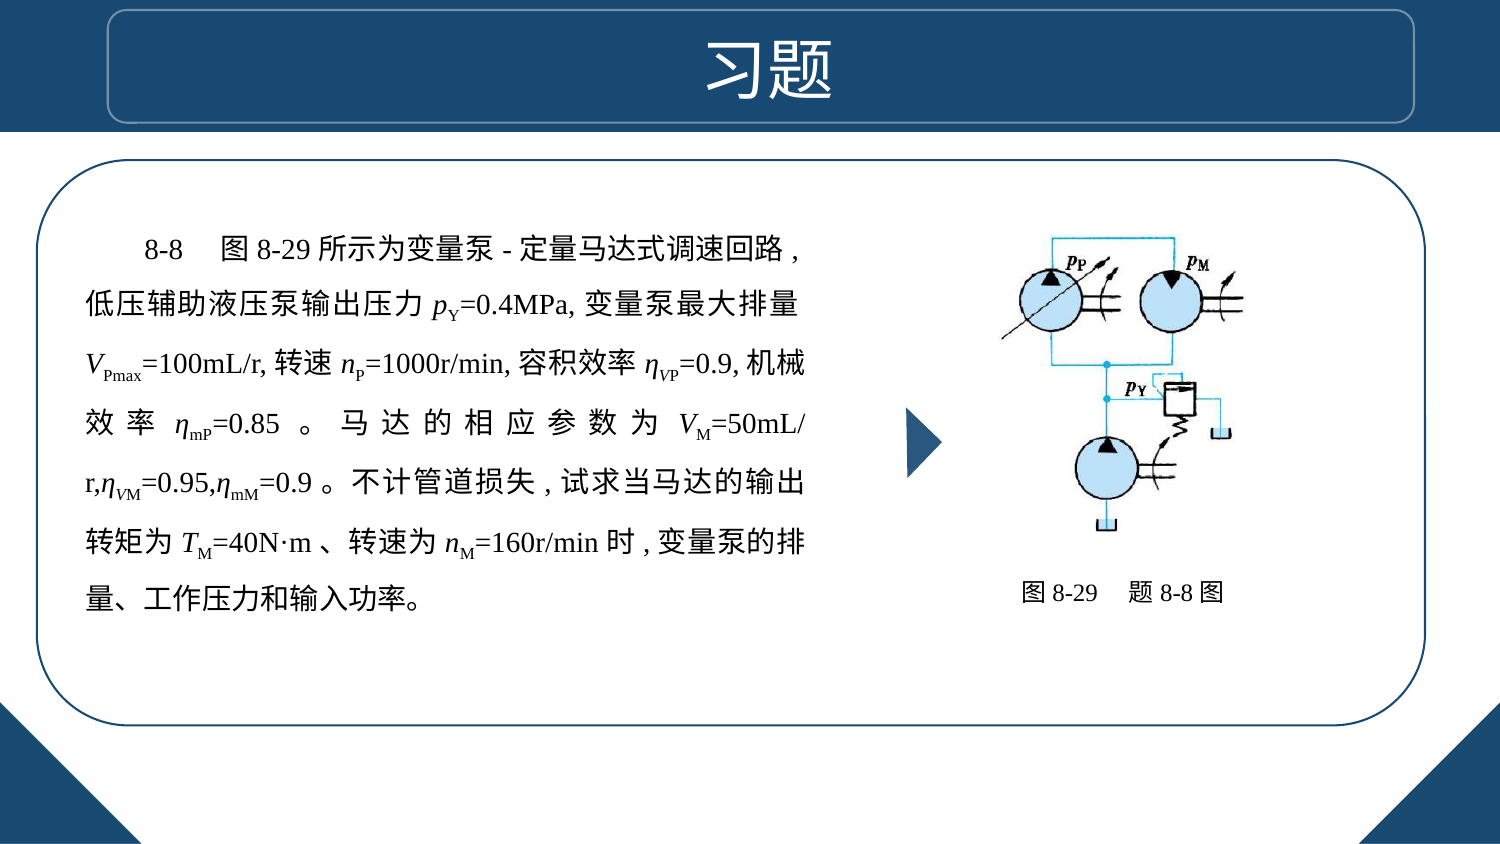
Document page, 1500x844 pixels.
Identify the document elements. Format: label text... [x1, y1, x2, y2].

text_box [106, 8, 1416, 124]
text_box [35, 159, 1427, 727]
text_box 图8-29 题8-8图 [1006, 568, 1239, 614]
picture [998, 234, 1247, 533]
text_box [1357, 701, 1500, 844]
text_box [0, 700, 144, 844]
text_box 8-8 图8-29所示为变量泵-定量马达式调速回路,低压辅助液压泵输出压力pY=0.4MPa,变量泵最大排量VPmax=100mL/r,转速nP=1000r/min,容积效率ηVP=0.9,机械效率ηmP=0.85。马达的相应参数为VM=50mL/r,ηVM=0.95,ηmM=0.9。不计管道损失,试求当马达的输出转矩为TM=40N·m、转速为nM=160r/min时,变量泵的排量、工作压力和输入功率。 [70, 205, 821, 623]
